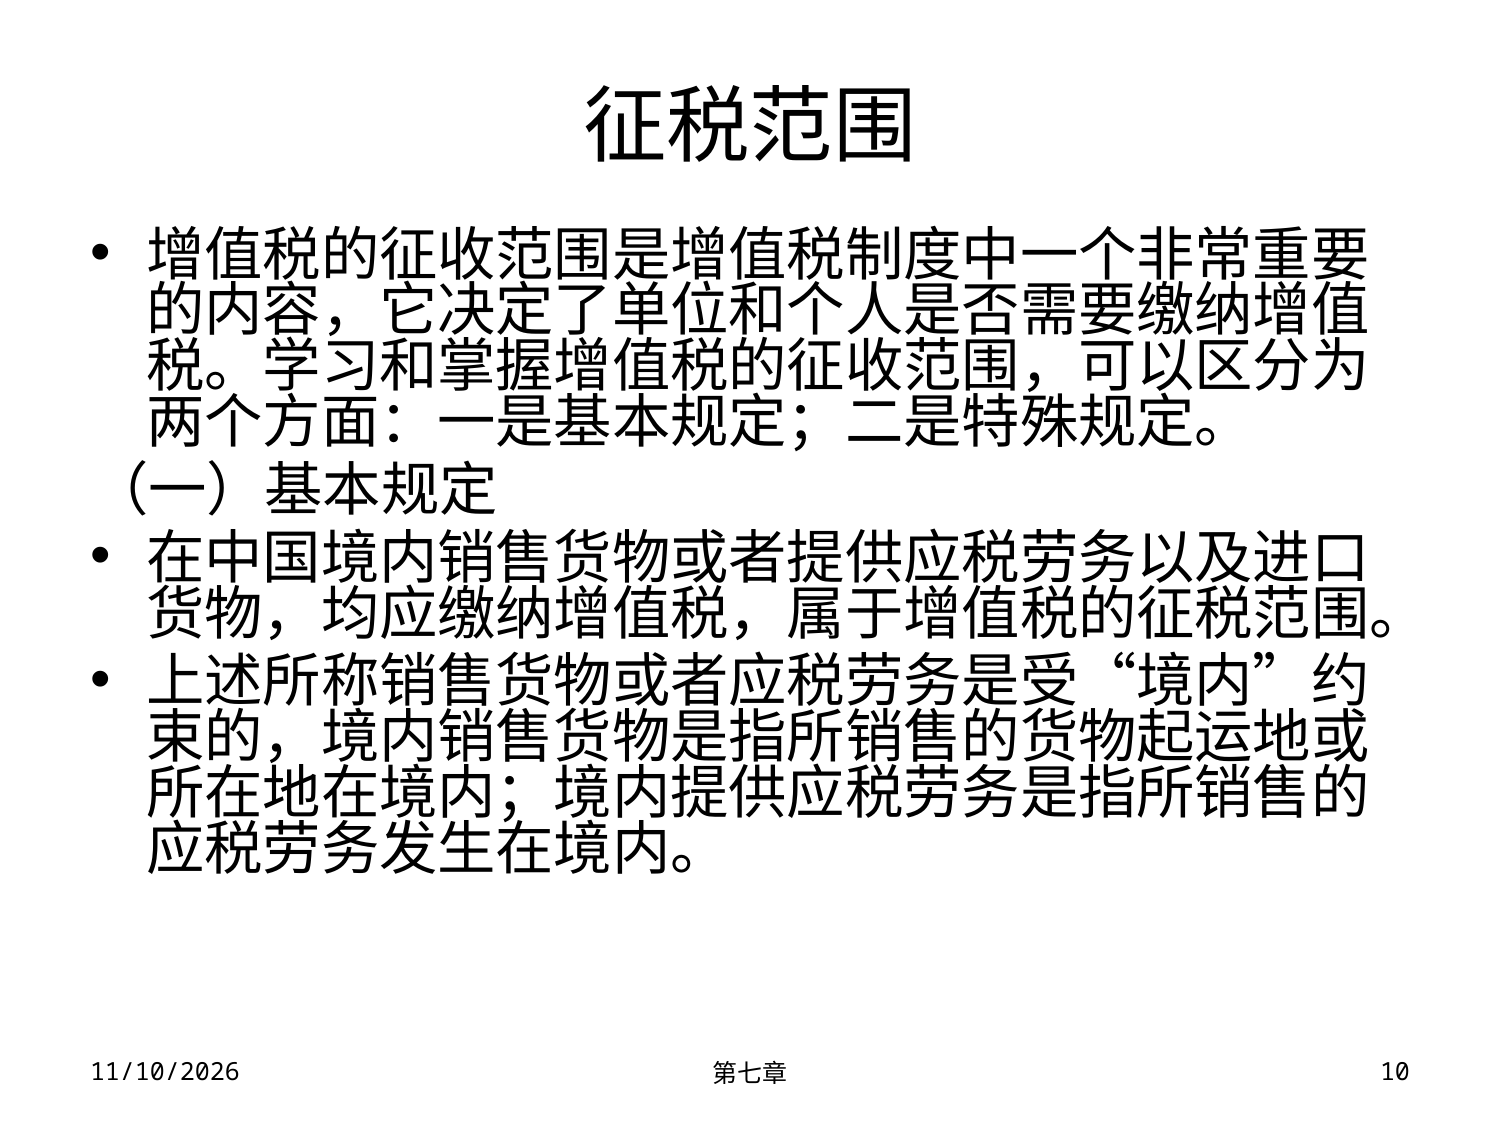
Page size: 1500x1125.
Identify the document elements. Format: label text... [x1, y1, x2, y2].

list 增值税的征收范围是增值税制度中一个非常重要的内容，它决定了单位和个人是否需要缴纳增值税。学习和掌握增值税的征收范围，可以区分为两个方面：一是基本规定；二是特殊规定。 （一）基本规定 在中国境内销售货物或者提供应税劳务以及进口货物，均应缴纳增值税，属于增值税的征税范围。 上述所称销售货物或者应税劳务是受“境内”约束的，境内销售货物是指所销售的货物起运地或所在地在境内；境内提供应税劳务是指所销售的应税劳务发生在境内。 [74, 222, 1426, 1006]
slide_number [75, 1042, 425, 1103]
slide_number 10 [1074, 1042, 1425, 1103]
title 征税范围 [74, 44, 1426, 200]
footer 第七章 [512, 1042, 988, 1103]
